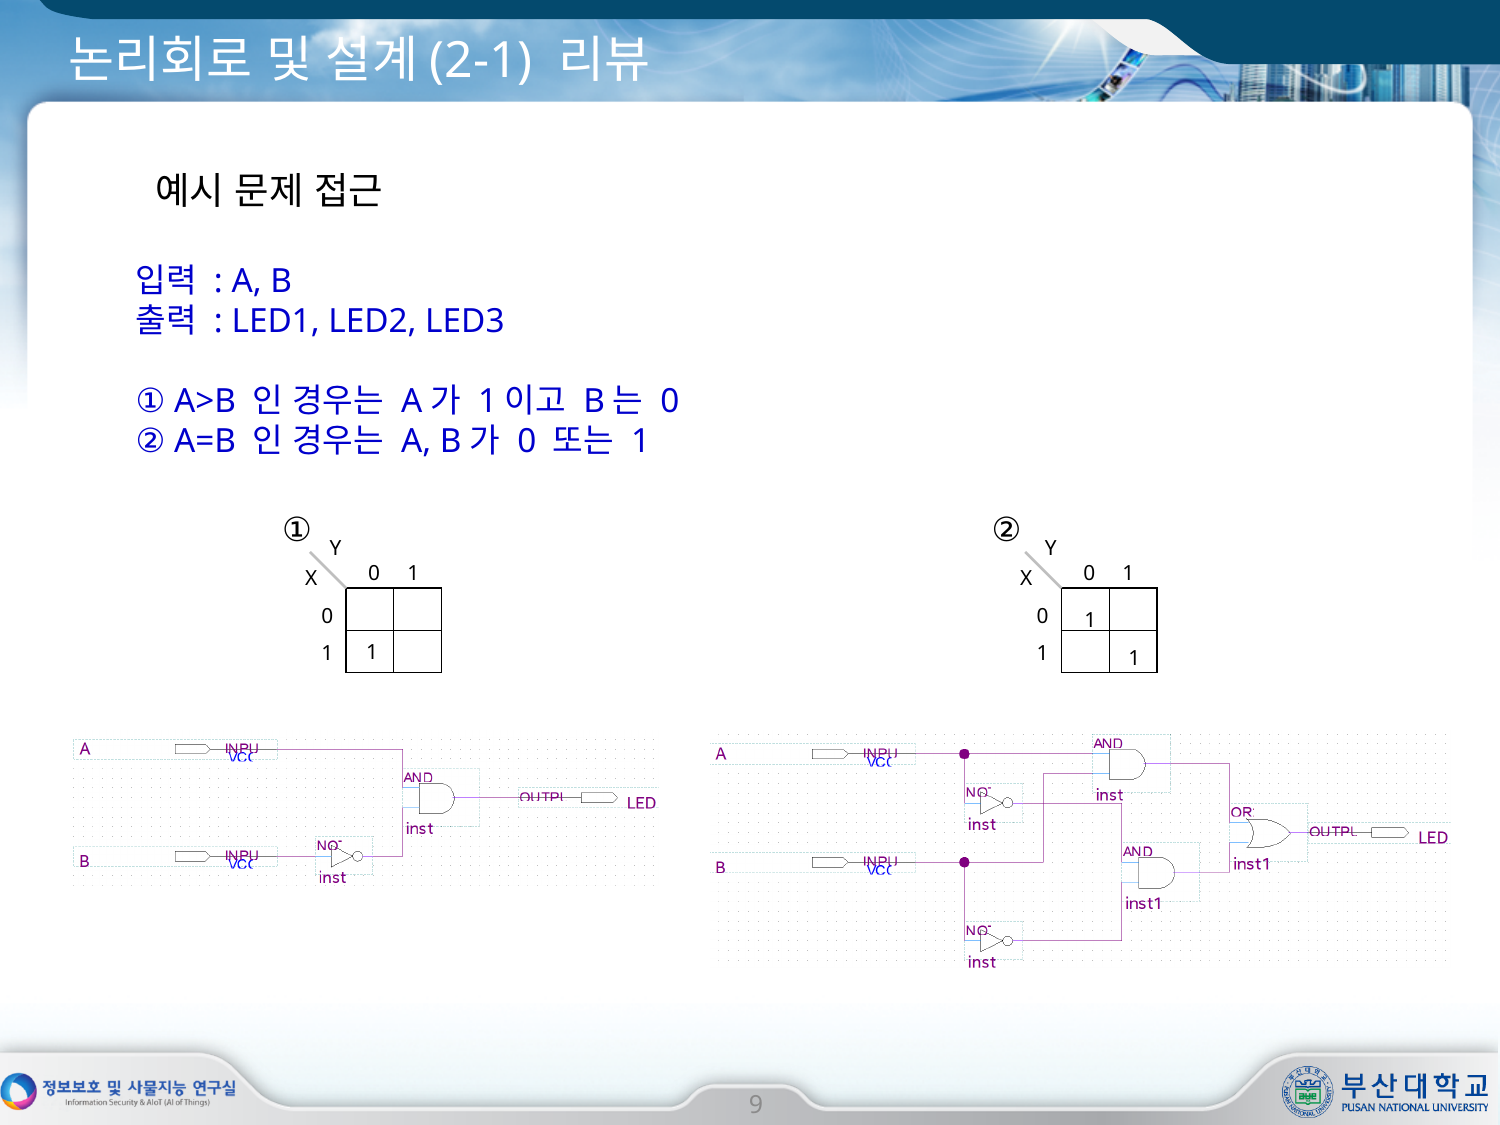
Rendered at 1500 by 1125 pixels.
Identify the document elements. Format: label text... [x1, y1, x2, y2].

text_box ① [267, 501, 334, 556]
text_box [1004, 527, 1158, 674]
title 논리회로 및 설계(2-1) 리뷰 [53, 24, 1081, 90]
text_box 입력 : A, B 출력 : LED1, LED2, LED3 ① A>B 인 경우는 A가 1이고 B는 0 ② A=B 인 경우는 A, B가 0 또는 1 [120, 252, 695, 467]
picture [0, 0, 1500, 1125]
text_box ② [976, 500, 1037, 556]
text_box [288, 527, 442, 673]
text_box 예시 문제 접근 [140, 159, 670, 220]
slide_number 9 [702, 1075, 809, 1125]
